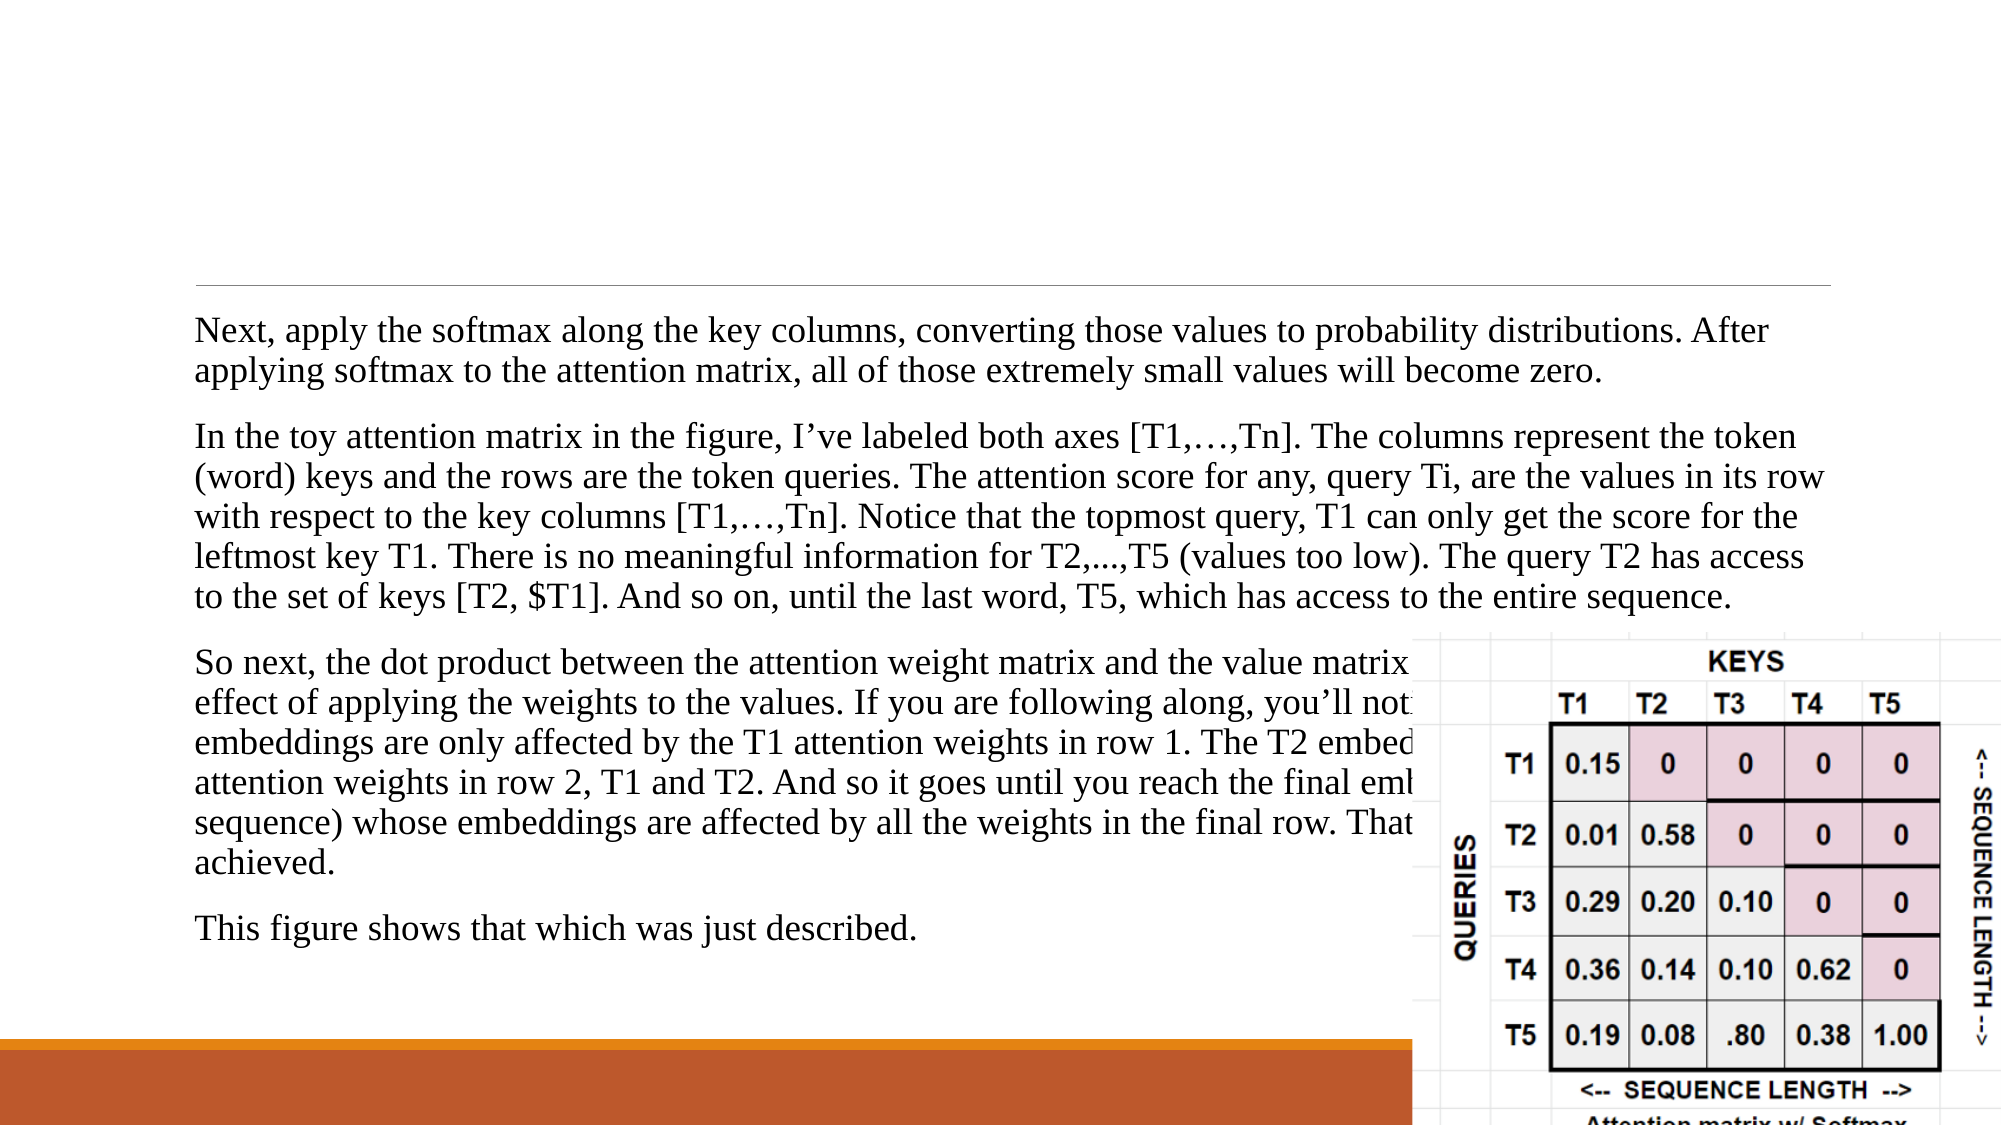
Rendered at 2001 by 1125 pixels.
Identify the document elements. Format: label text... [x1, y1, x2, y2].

list Next, apply the softmax along the key columns, converting those values to probability distributions. After applying softmax to the attention matrix, all of those extremely small values will become zero. In the toy attention matrix in the figure, I’ve labeled both axes [T1,…,Tn]. The columns represent the token (word) keys and the rows are the token queries. The attention score for any, query Ti, are the values in its row with respect to the key columns [T1,…,Tn]. Notice that the topmost query, T1 can only get the score for the leftmost key T1. There is no meaningful information for T2,...,T5 (values too low). The query T2 has access to the set of keys [T2, $T1]. And so on, until the last word, T5, which has access to the entire sequence. So next, the dot product between the attention weight matrix and the value matrix is calculated. This has the effect of applying the weights to the values. If you are following along, you’ll notice that the values in the T1 embeddings are only affected by the T1 attention weights in row 1. The T2 embeddings only affected the attention weights in row 2, T1 and T2. And so it goes until you reach the final embedding (last word in sequence) whose embeddings are affected by all the weights in the final row. That’s how autoregression is achieved. This figure shows that which was just described. [180, 302, 1830, 963]
picture [1411, 632, 2001, 1125]
